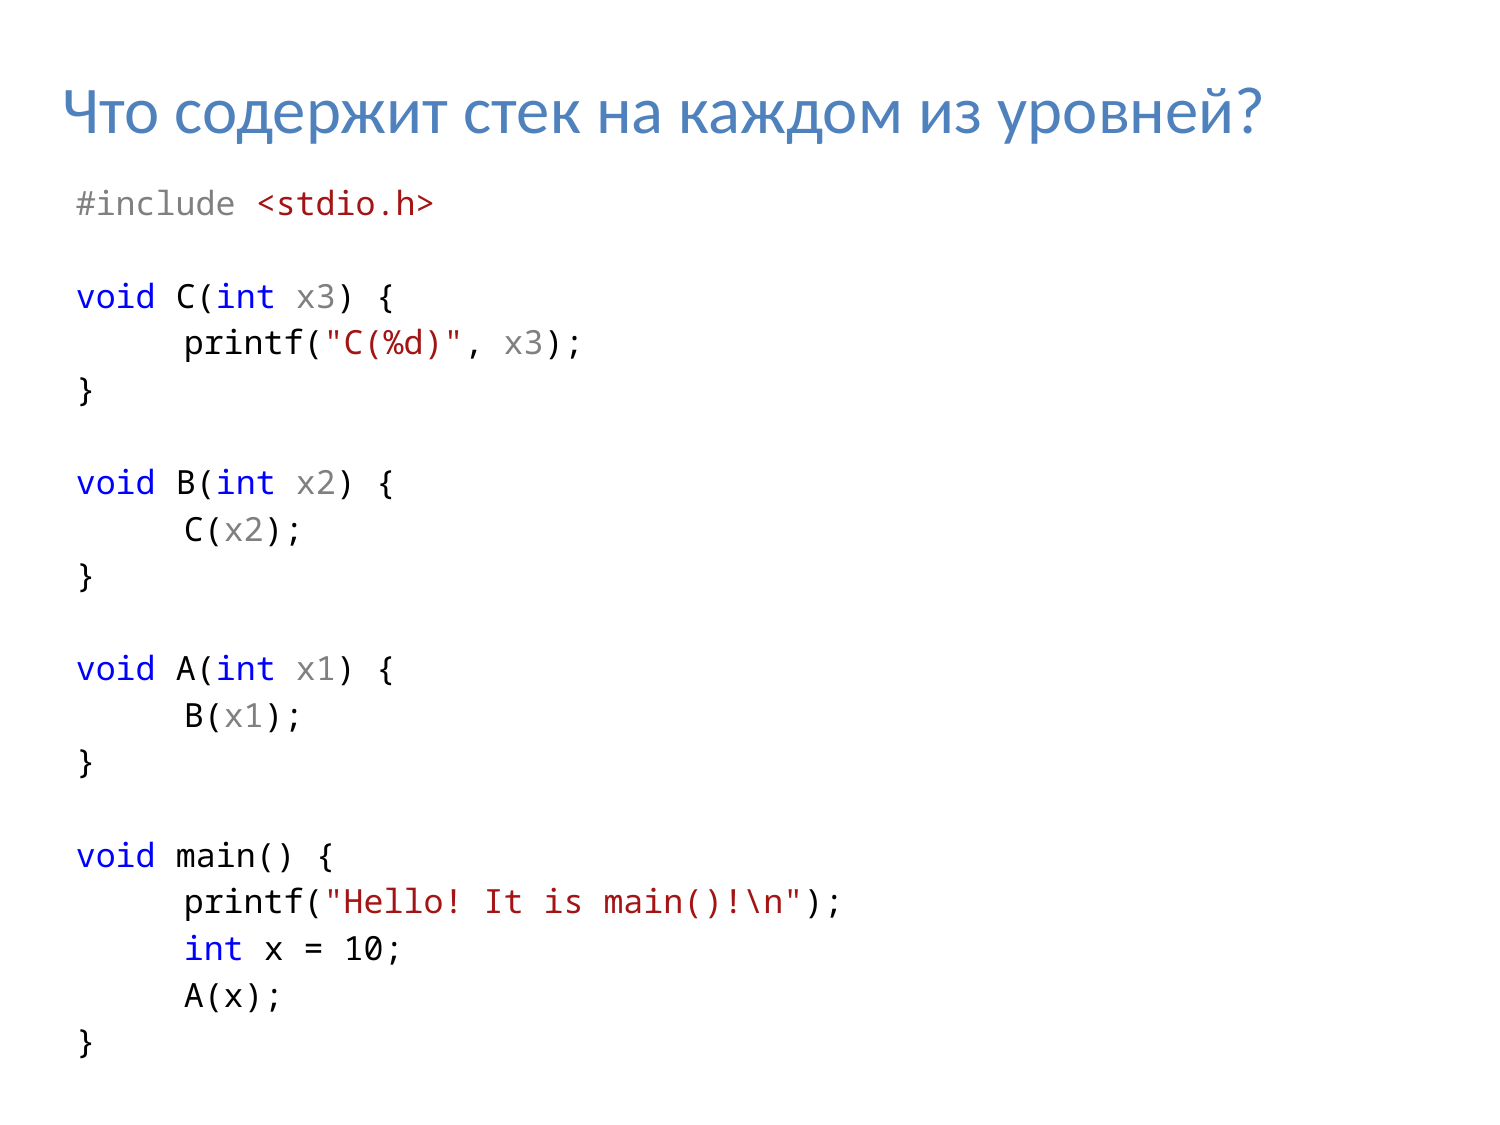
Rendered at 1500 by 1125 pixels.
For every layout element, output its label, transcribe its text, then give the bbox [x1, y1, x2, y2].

title Что содержит стек на каждом из уровней? [62, 58, 1413, 150]
text_box #include <stdio.h> void C(int x3) { printf("C(%d)", x3); } void B(int x2) { C(x2); } void A(int x1) { B(x1); } void main() { printf("Hello! It is main()!\n"); int x = 10; A(x); } [62, 174, 1381, 1086]
